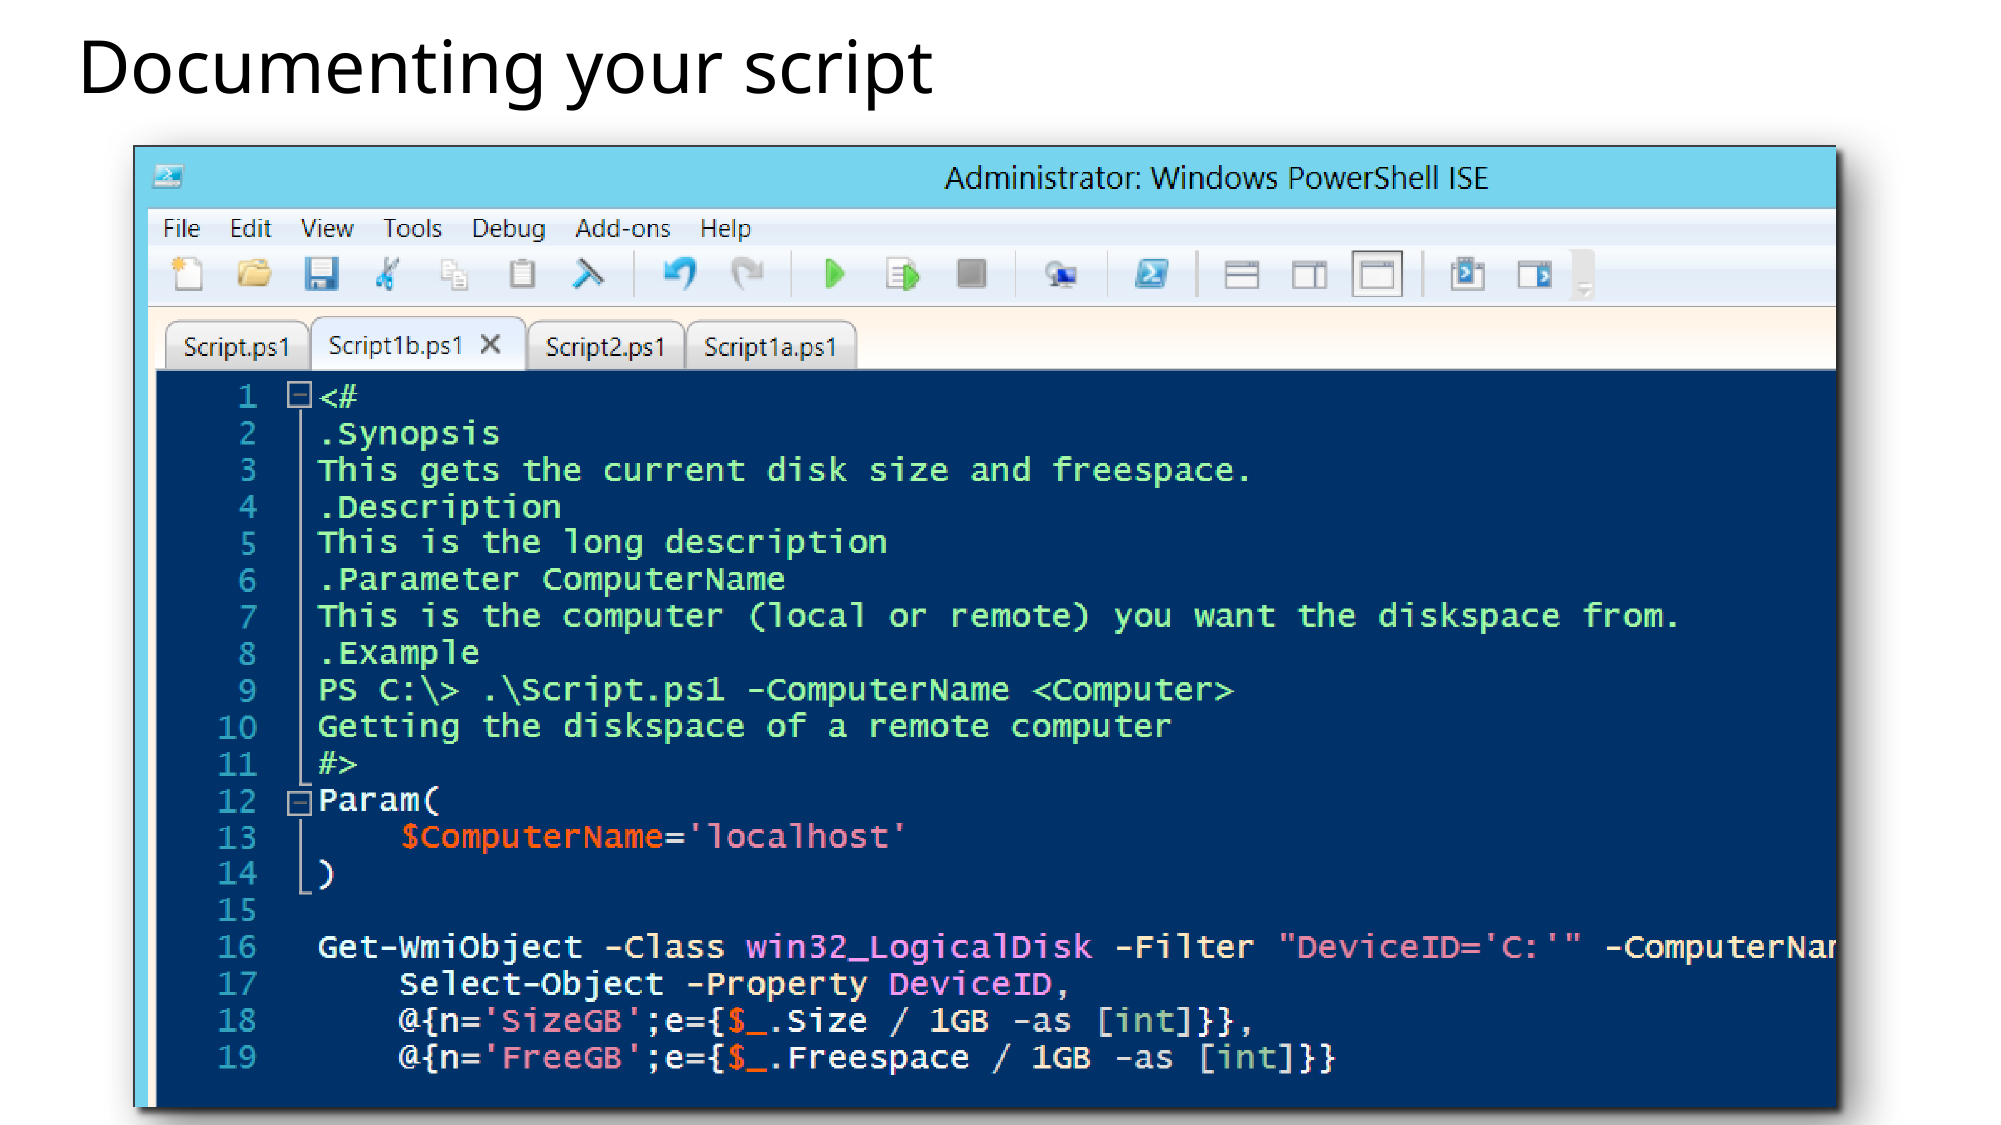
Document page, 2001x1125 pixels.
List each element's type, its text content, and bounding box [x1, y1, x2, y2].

title Documenting your script [62, 29, 1953, 205]
picture [126, 138, 1854, 1125]
